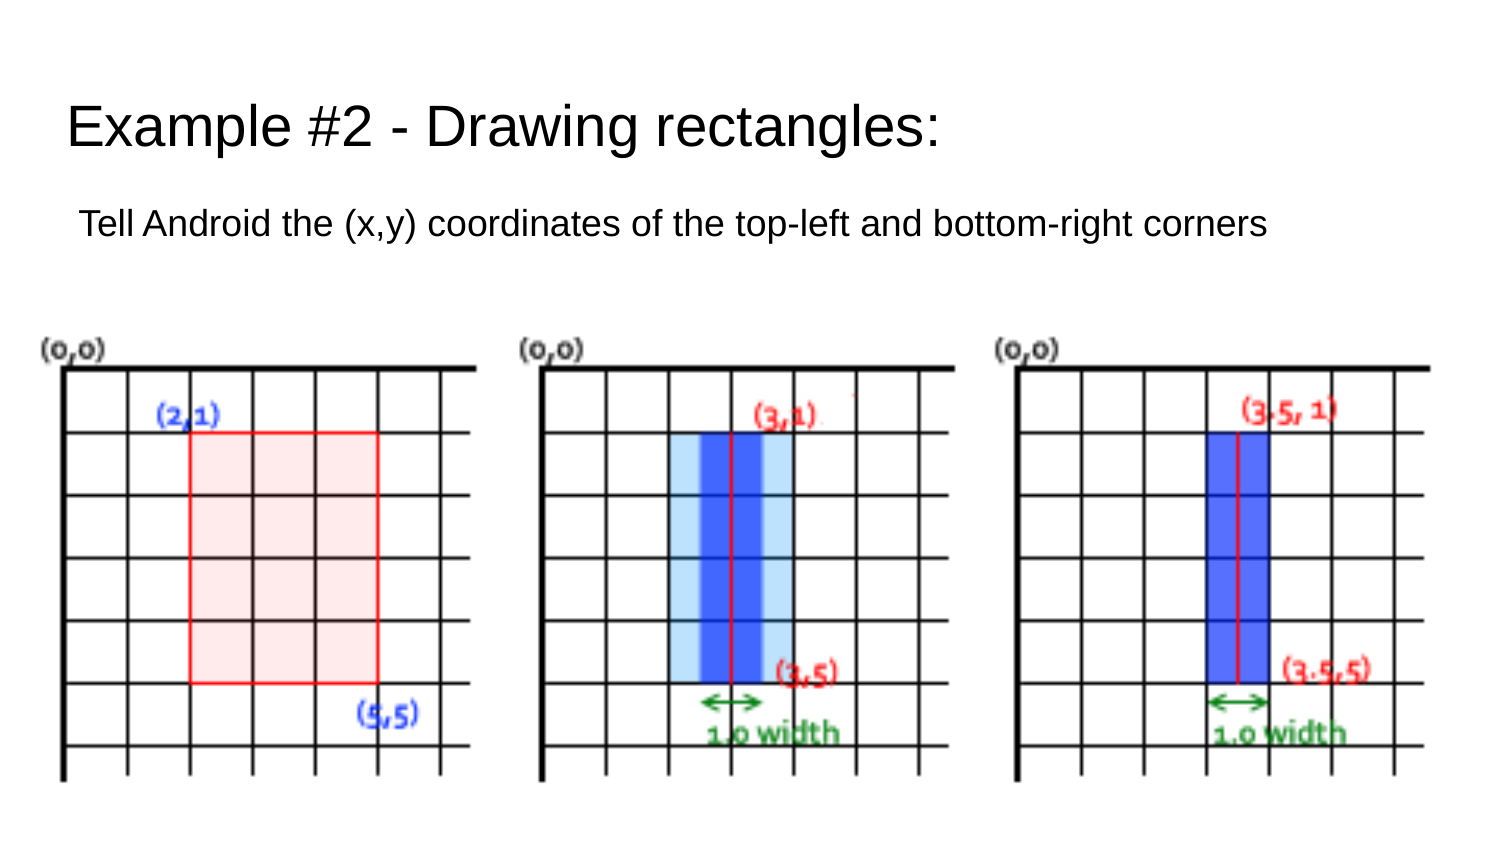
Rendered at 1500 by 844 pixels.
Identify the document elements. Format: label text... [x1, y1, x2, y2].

picture [24, 329, 1472, 805]
title Example #2 - Drawing rectangles: [51, 72, 1449, 167]
text_box Tell Android the (x,y) coordinates of the top-left and bottom-right corners [63, 183, 1371, 313]
